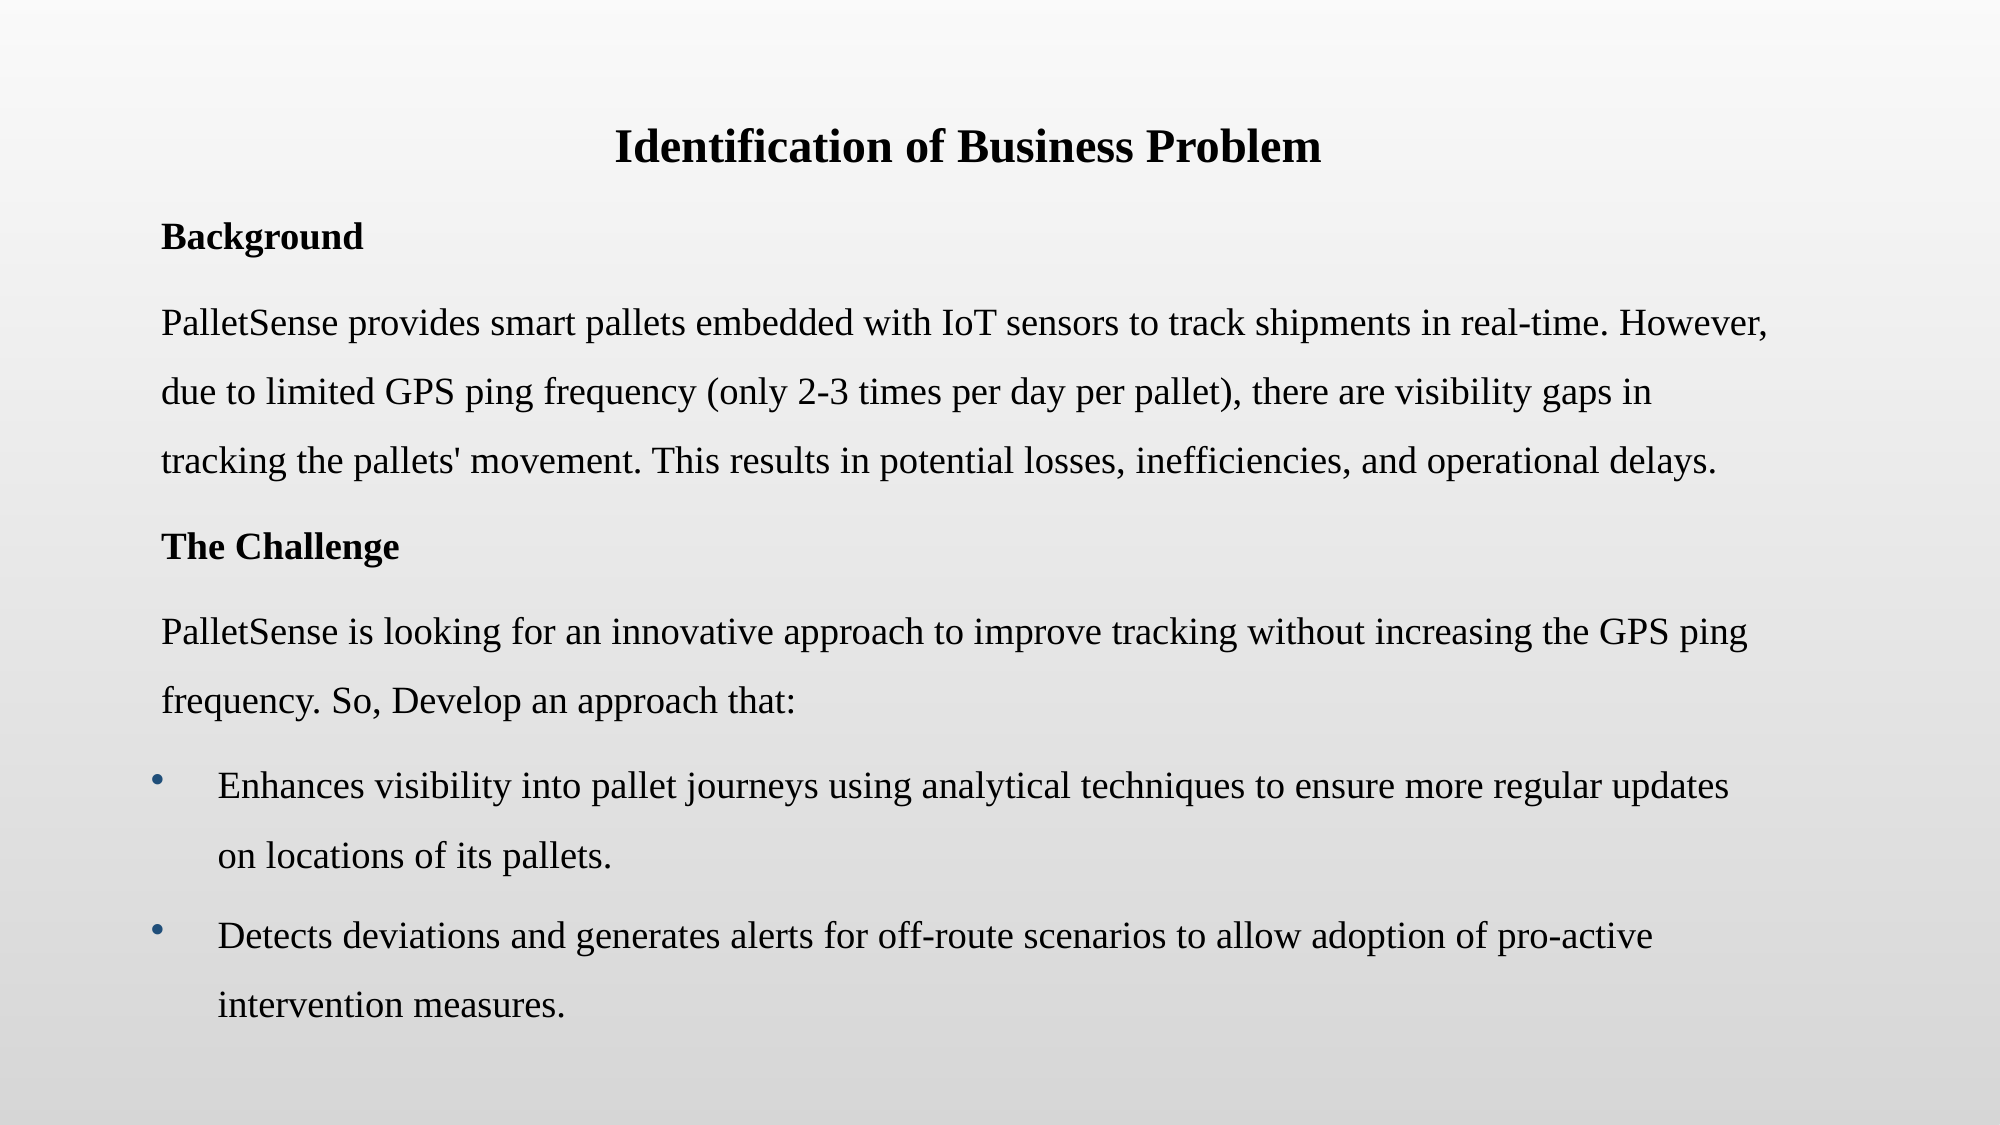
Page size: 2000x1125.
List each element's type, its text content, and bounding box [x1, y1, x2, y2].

list Identification of Business Problem Background PalletSense provides smart pallets embedded with IoT sensors to track shipments in real-time. However, due to limited GPS ping frequency (only 2-3 times per day per pallet), there are visibility gaps in tracking the pallets' movement. This results in potential losses, inefficiencies, and operational delays. The Challenge PalletSense is looking for an innovative approach to improve tracking without increasing the GPS ping frequency. So, Develop an approach that: Enhances visibility into pallet journeys using analytical techniques to ensure more regular updates on locations of its pallets. Detects deviations and generates alerts for off-route scenarios to allow adoption of pro-active intervention measures. [137, 78, 1792, 1083]
